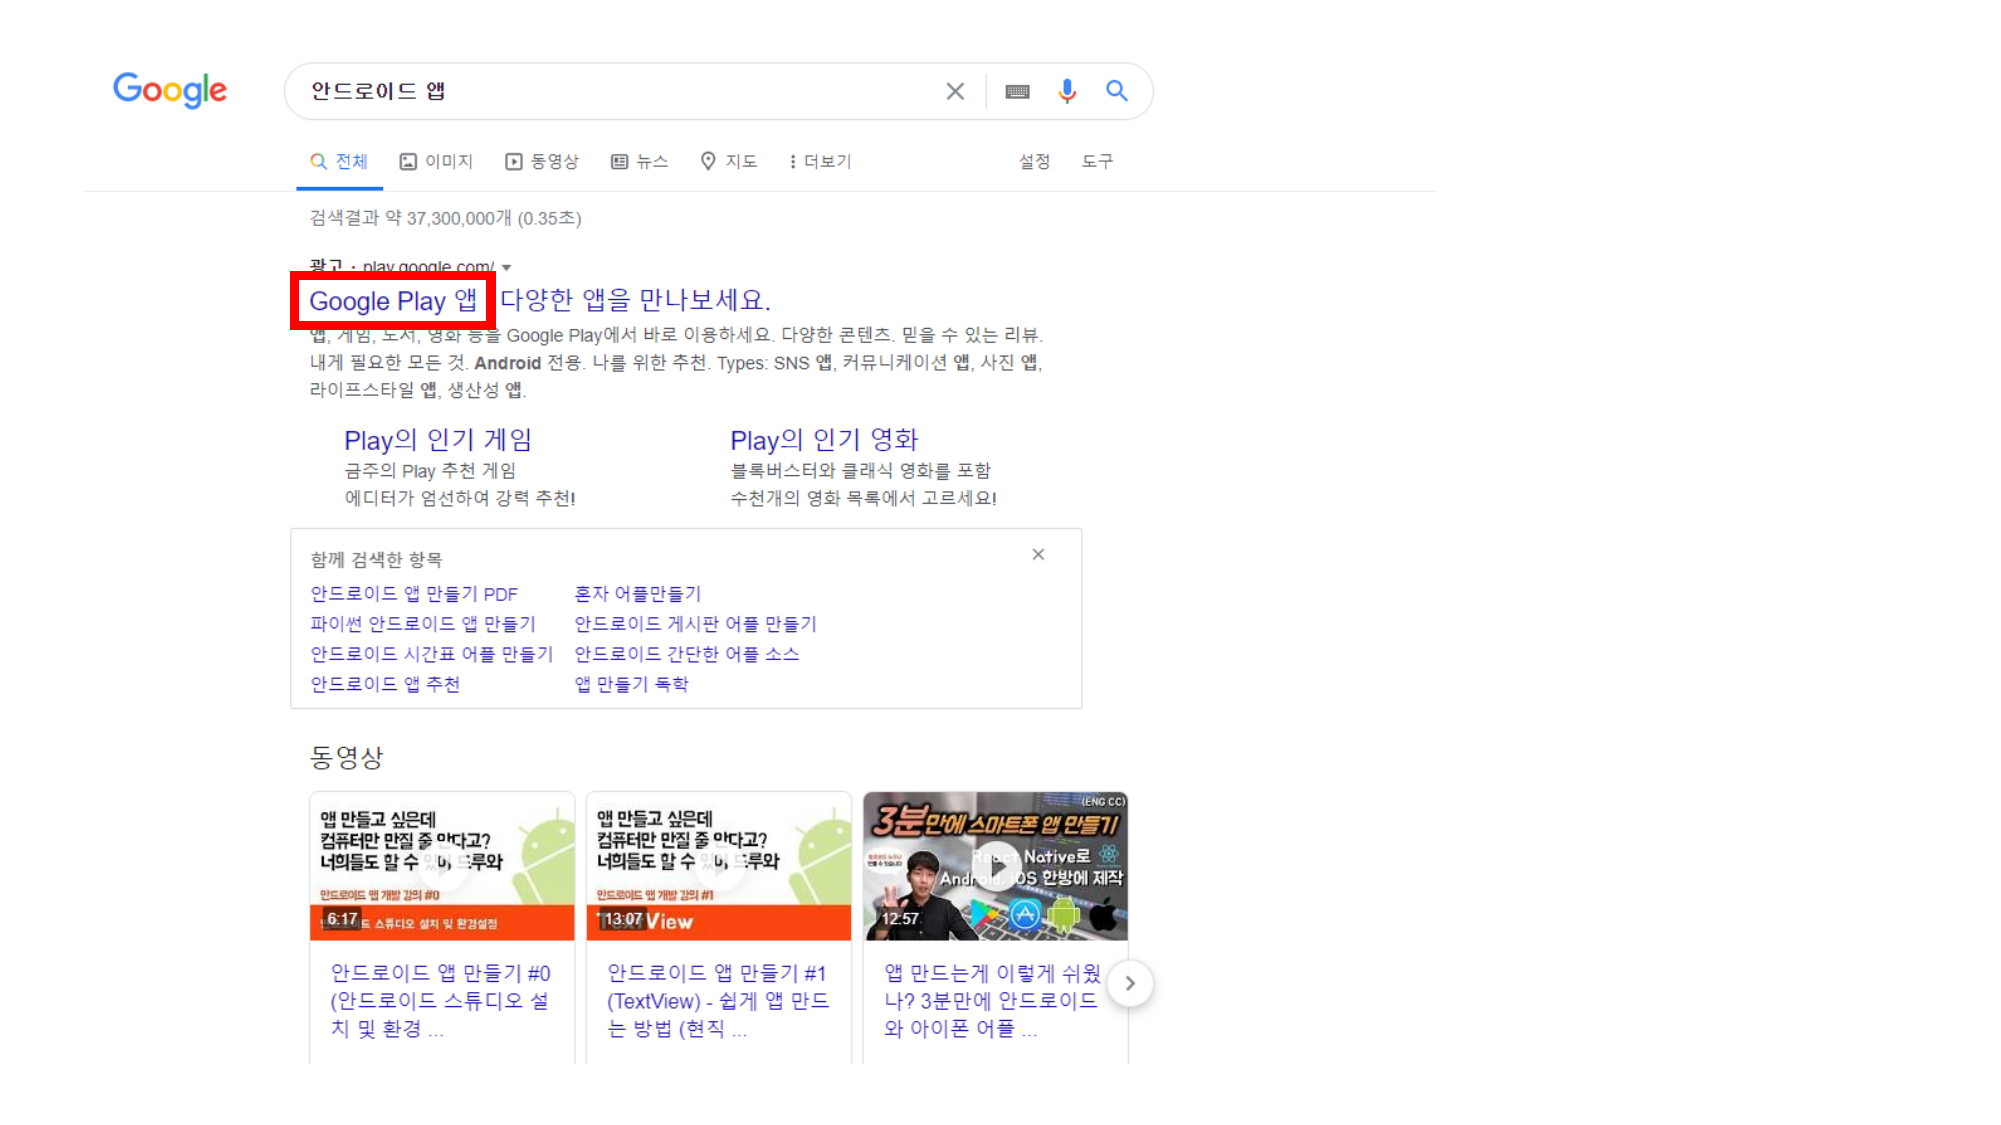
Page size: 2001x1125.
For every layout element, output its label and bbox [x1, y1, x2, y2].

picture [84, 54, 1436, 1064]
